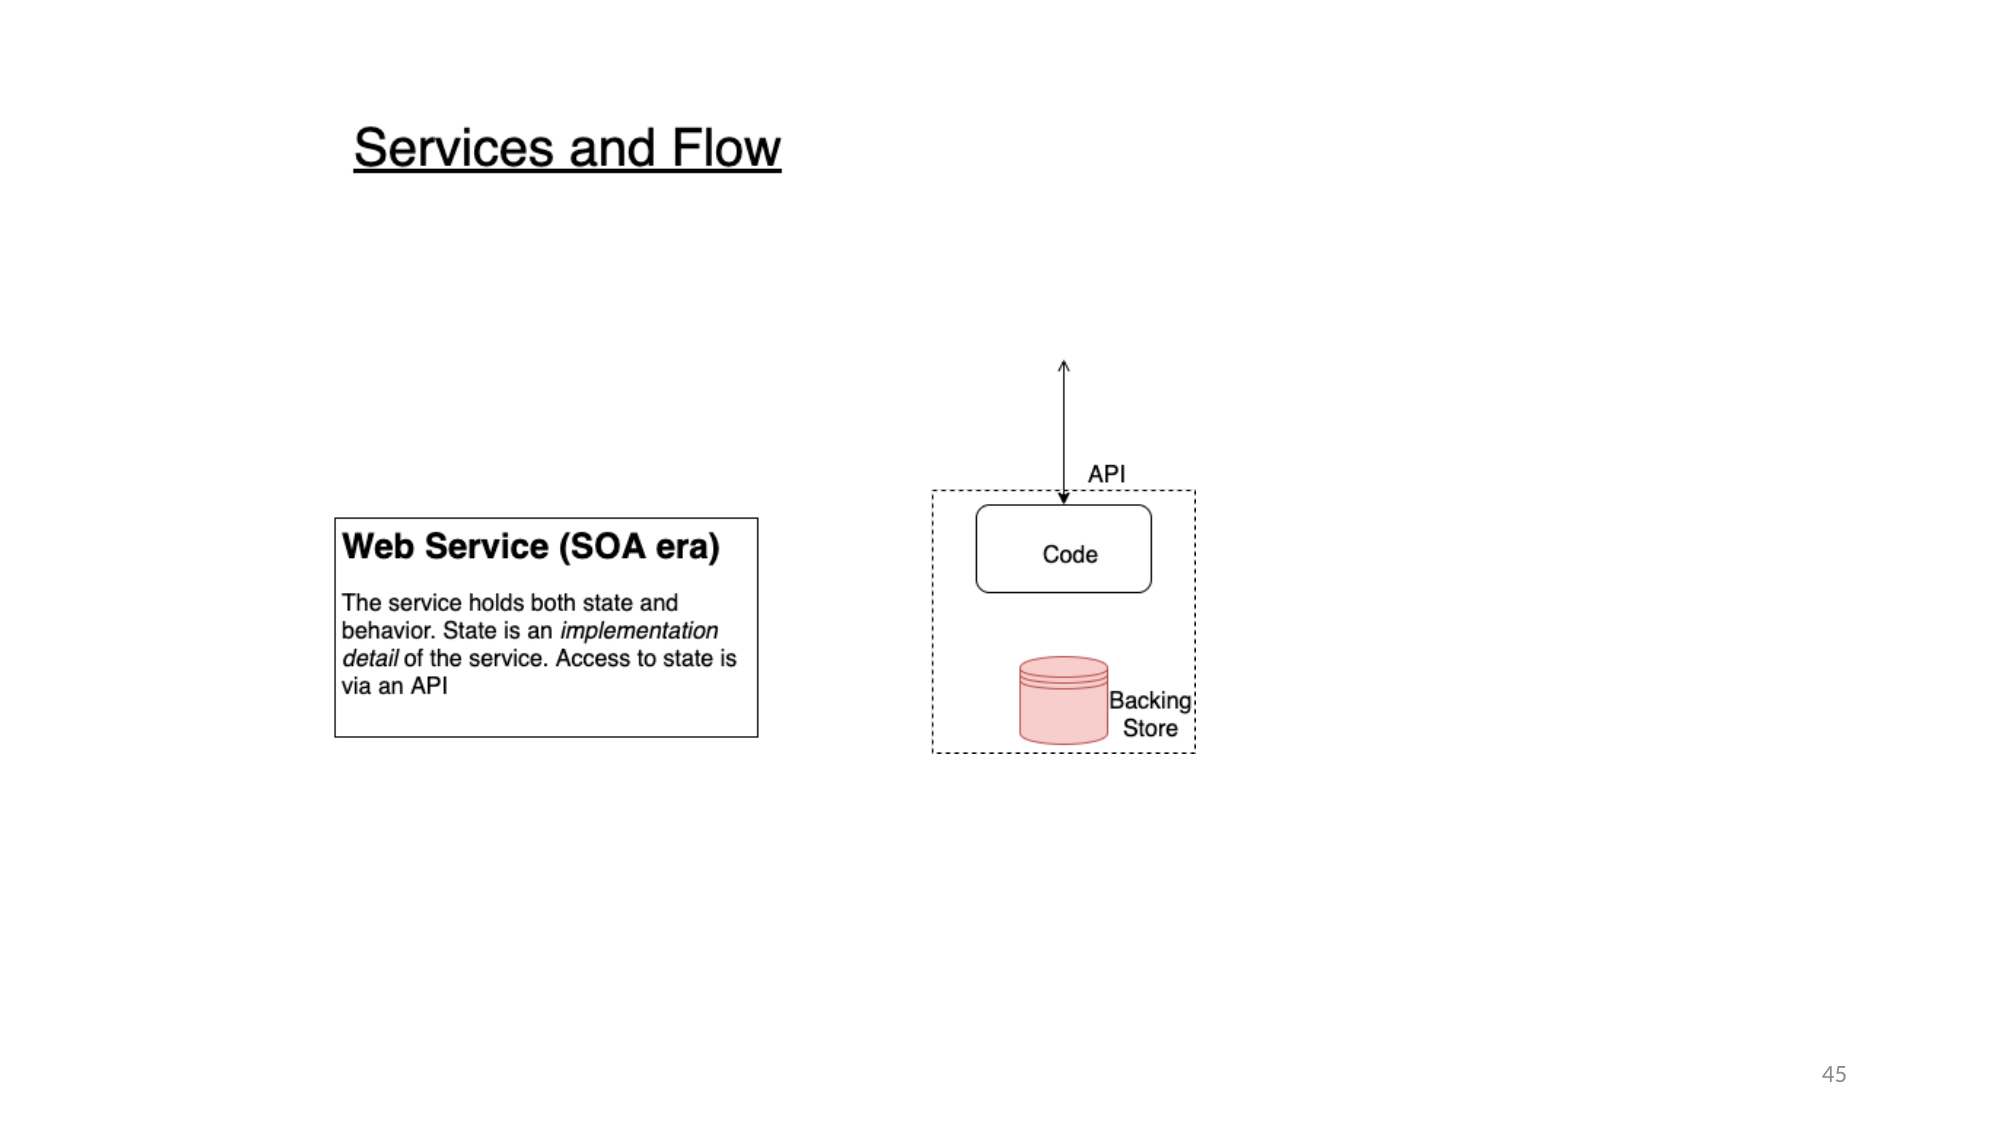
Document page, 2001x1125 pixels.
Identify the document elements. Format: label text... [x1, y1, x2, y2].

picture [319, 96, 1196, 754]
slide_number 45 [1412, 1042, 1863, 1103]
